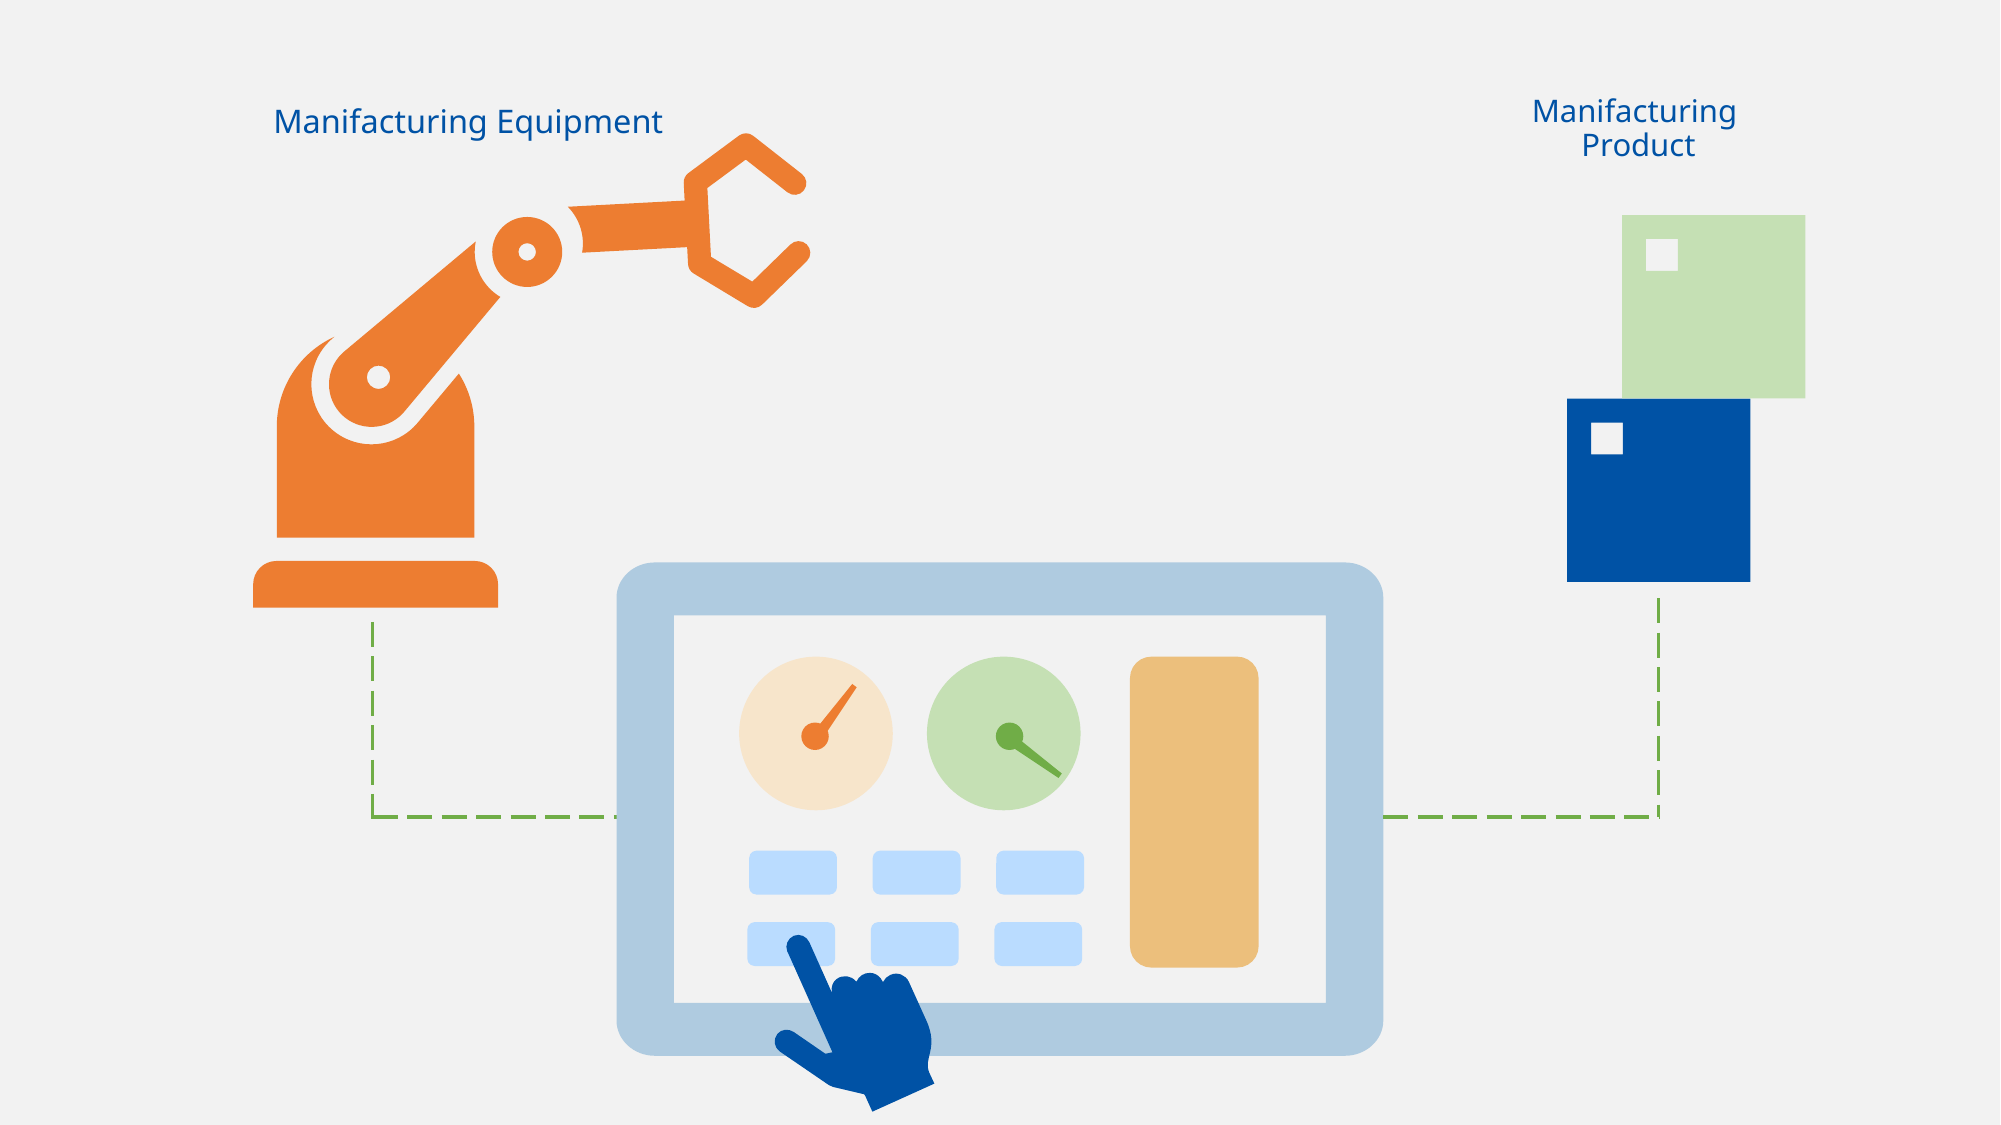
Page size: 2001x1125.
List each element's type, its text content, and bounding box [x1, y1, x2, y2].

text_box [567, 133, 811, 308]
text_box [925, 655, 1082, 812]
text_box Manifacturing Product [1426, 88, 1852, 171]
text_box [492, 216, 563, 287]
text_box [746, 921, 837, 968]
text_box [276, 336, 475, 538]
text_box Manifacturing Equipment [256, 81, 681, 165]
text_box [1622, 215, 1806, 399]
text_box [801, 679, 842, 750]
text_box [748, 849, 839, 896]
text_box [1567, 398, 1751, 582]
text_box [871, 849, 962, 896]
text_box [1010, 707, 1052, 778]
text_box [869, 921, 960, 968]
text_box [738, 655, 894, 812]
text_box [995, 849, 1086, 896]
text_box [616, 562, 1384, 1056]
text_box [993, 921, 1084, 968]
text_box [1128, 655, 1260, 969]
text_box [329, 241, 501, 427]
text_box [774, 934, 935, 1112]
text_box [253, 560, 499, 608]
